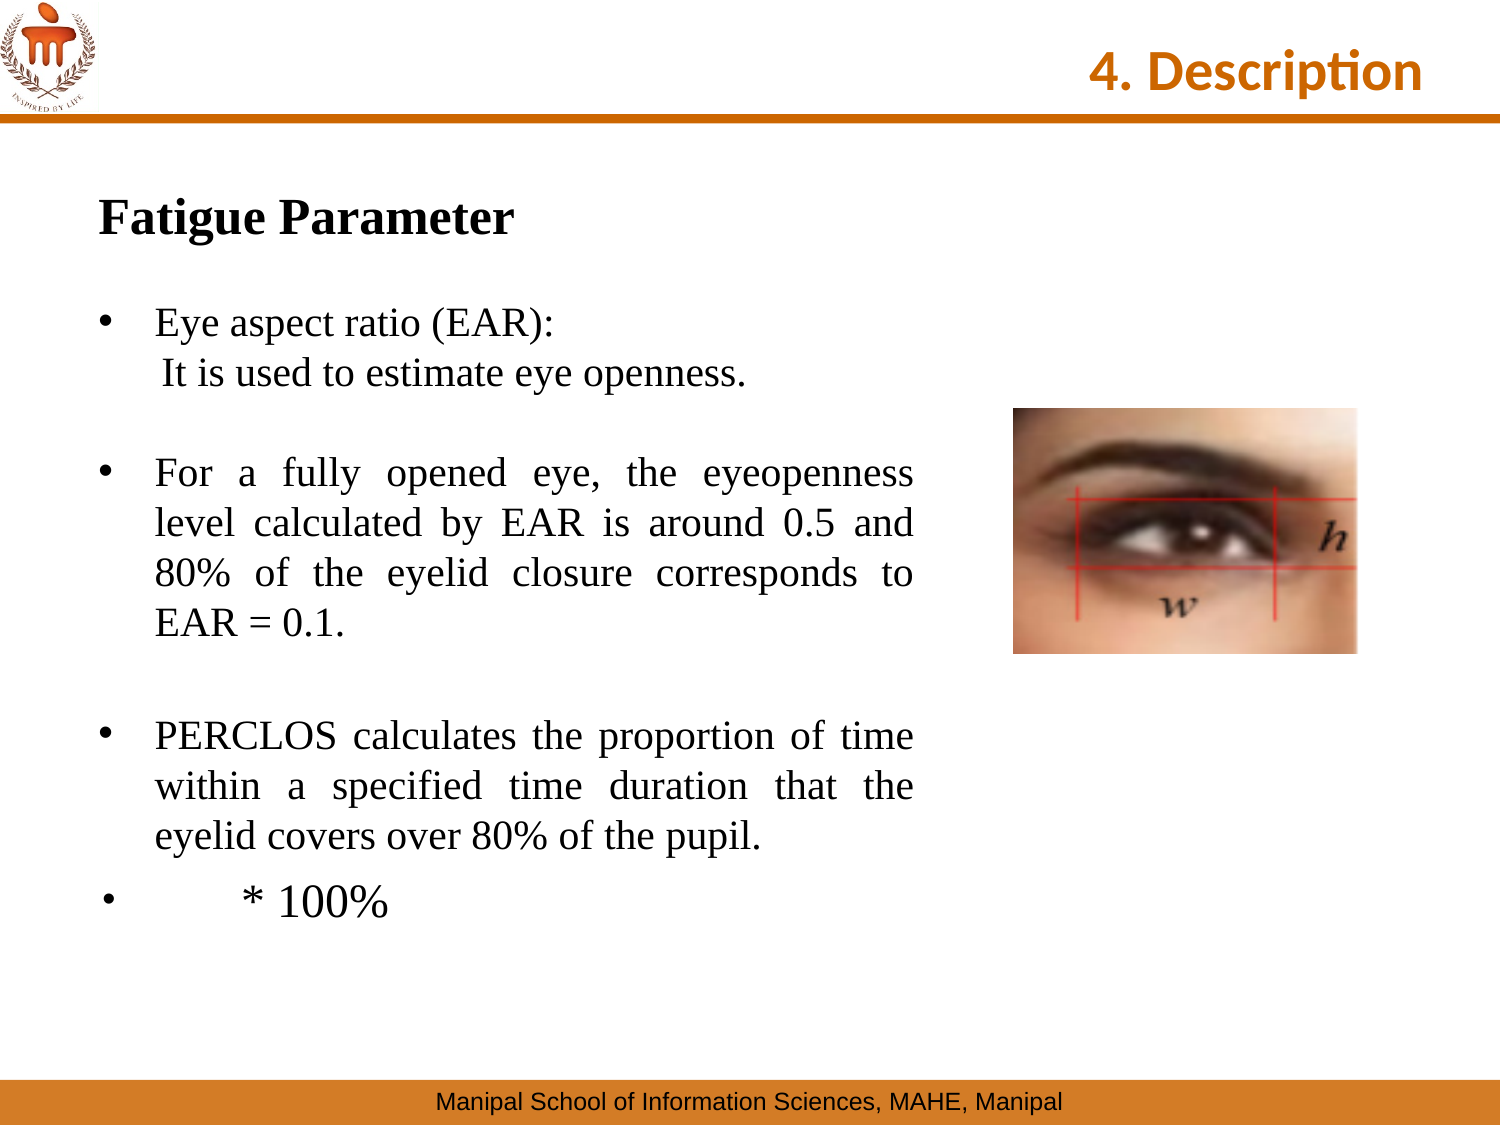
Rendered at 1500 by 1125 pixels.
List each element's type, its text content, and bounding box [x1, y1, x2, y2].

text_box Fatigue Parameter Eye aspect ratio (EAR): It is used to estimate eye openness. For a fully opened eye, the eyeopenness level calculated by EAR is around 0.5 and 80% of the eyelid closure corresponds to EAR = 0.1. PERCLOS calculates the proportion of time within a specified time duration that the eyelid covers over 80% of the pupil. [83, 174, 930, 1060]
picture [0, 2, 99, 112]
text_box 4. Description [1074, 24, 1500, 110]
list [1012, 407, 1360, 654]
slide_number [1087, 1074, 1438, 1125]
